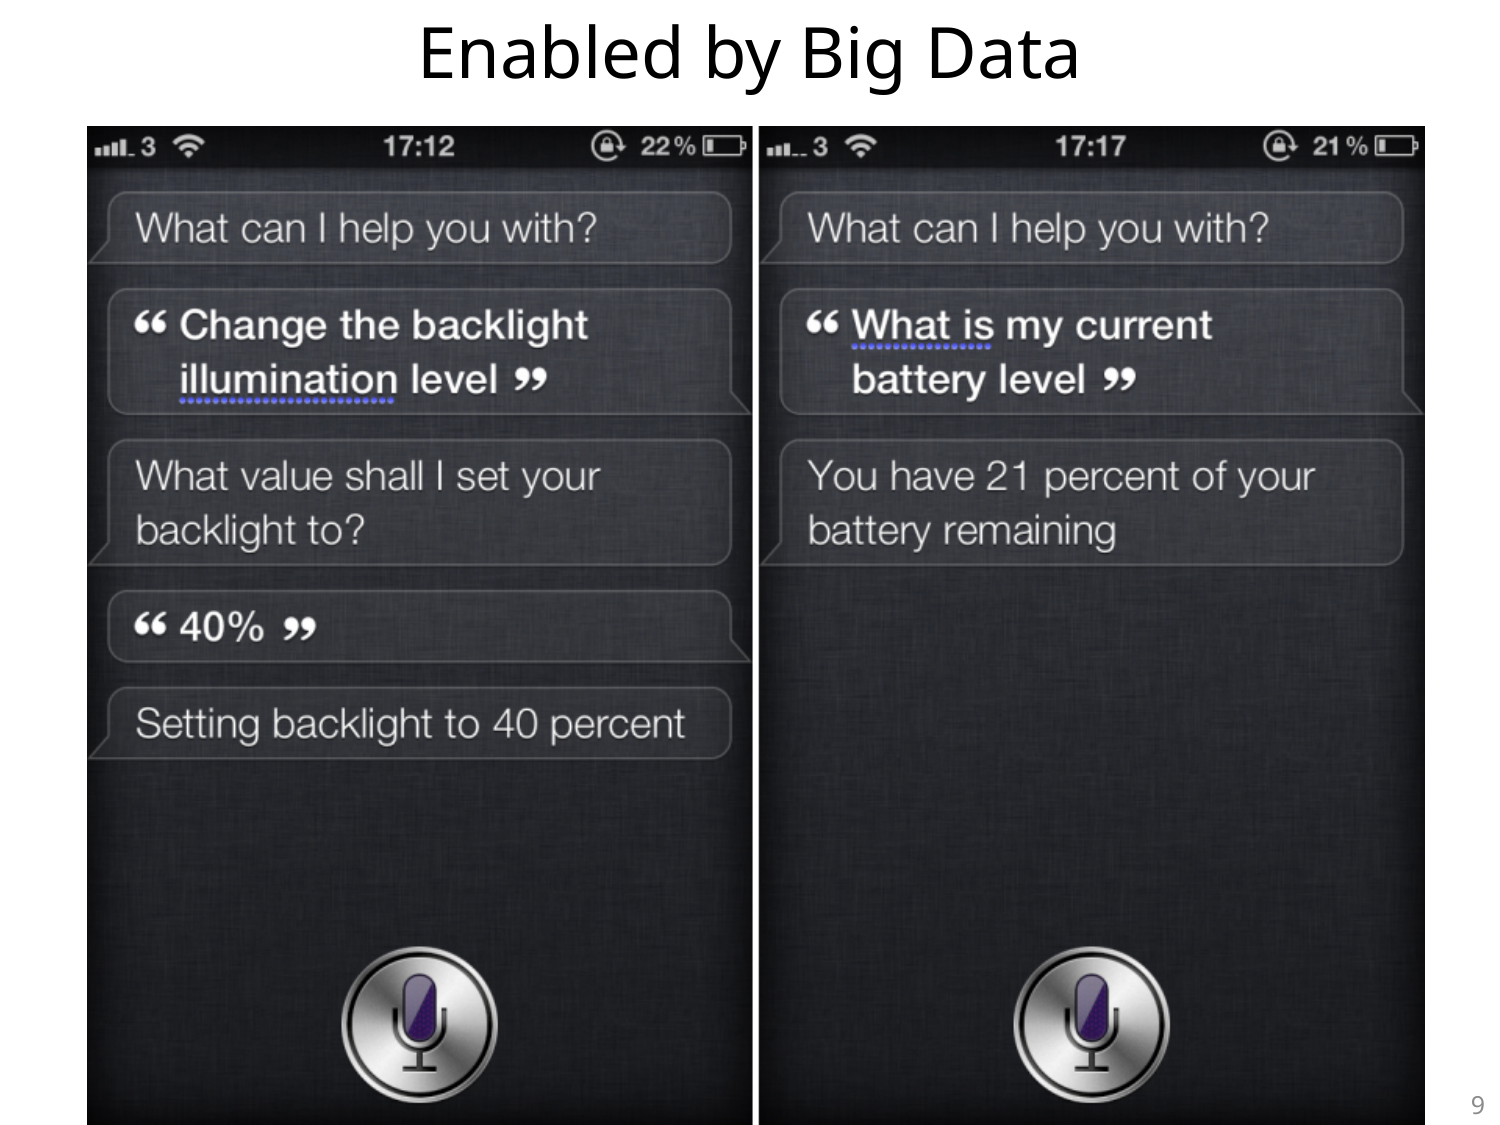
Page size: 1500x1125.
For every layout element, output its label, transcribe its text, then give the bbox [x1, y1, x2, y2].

title Enabled by Big Data [0, 0, 1500, 100]
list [87, 126, 1426, 1125]
slide_number 9 [1429, 1087, 1500, 1125]
